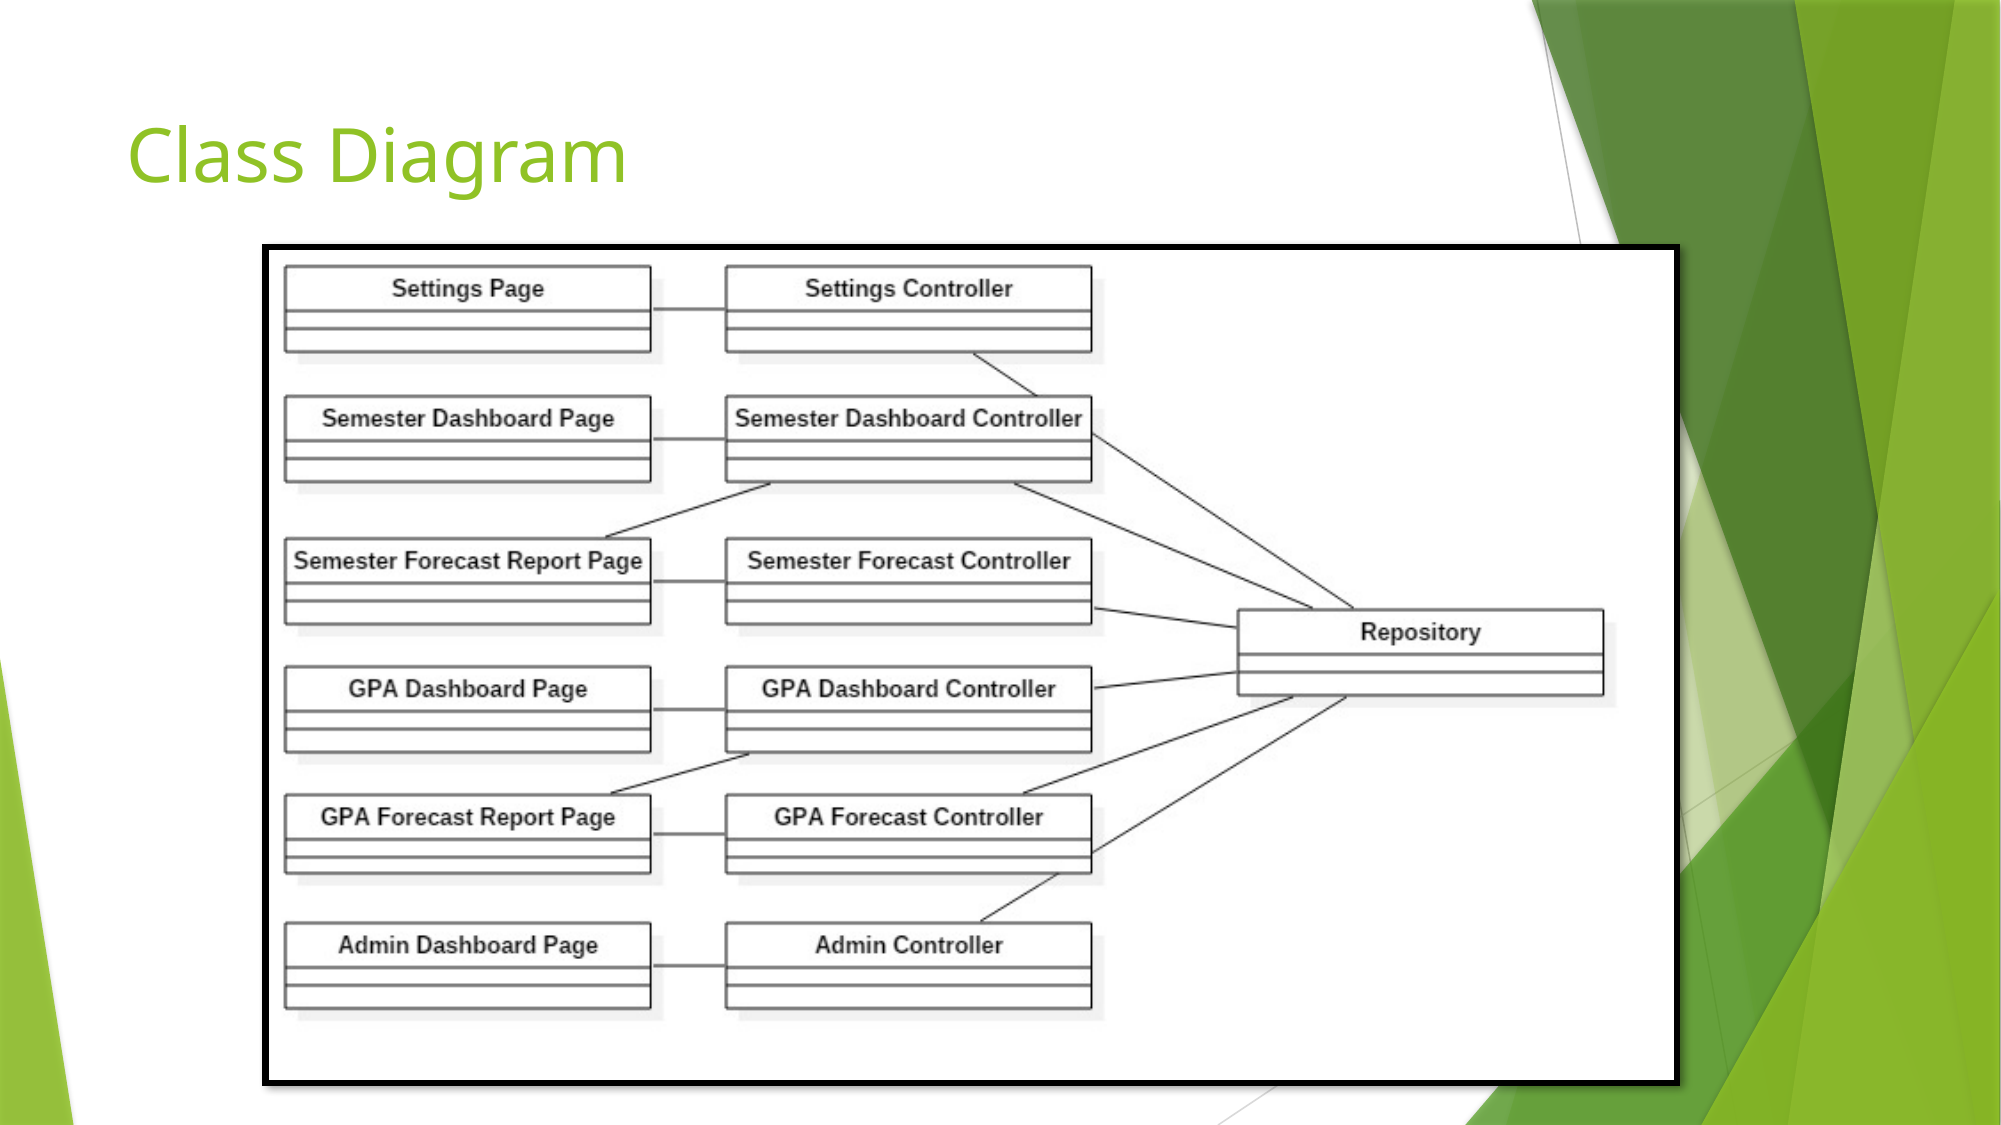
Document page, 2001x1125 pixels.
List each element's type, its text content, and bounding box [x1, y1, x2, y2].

title Class Diagram [111, 99, 1522, 317]
picture [268, 249, 1675, 1081]
